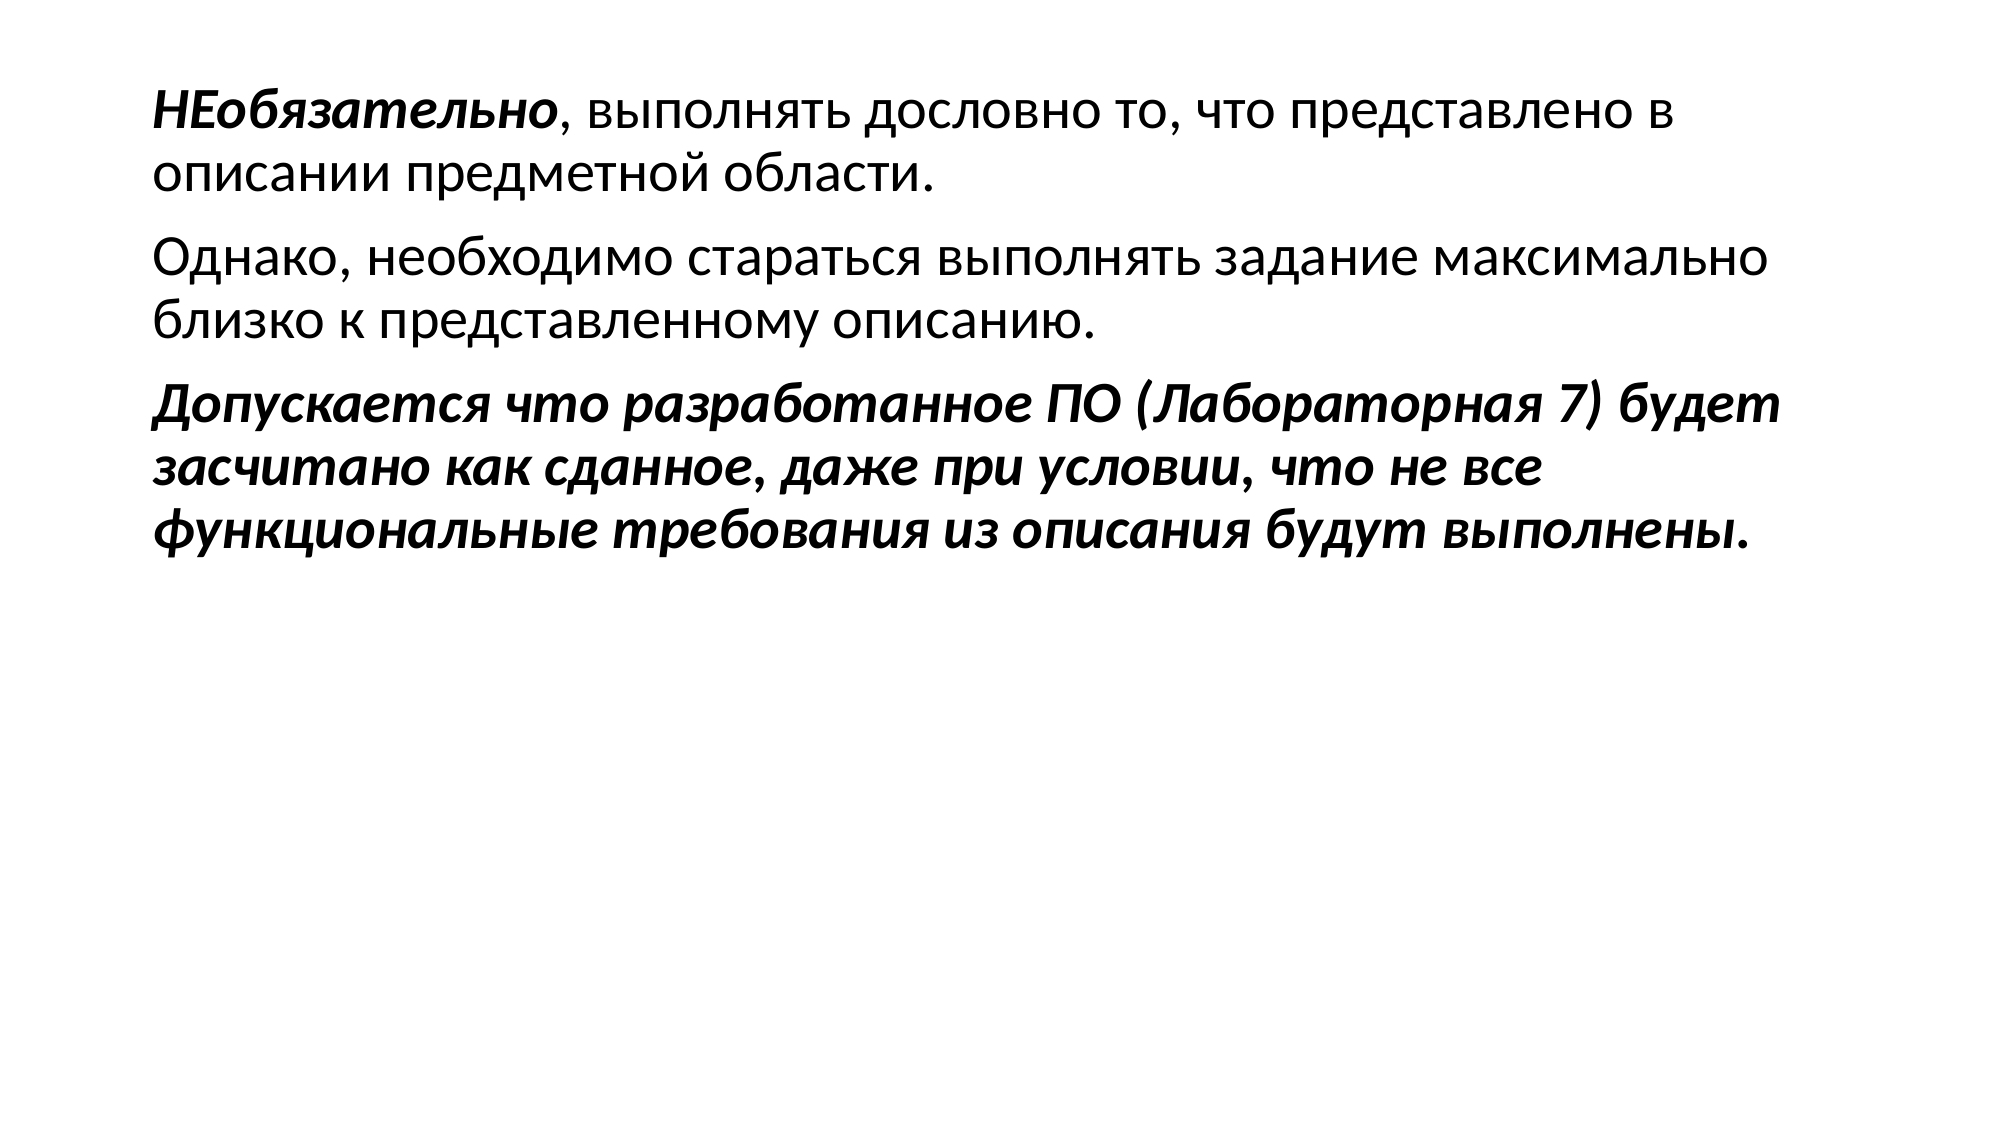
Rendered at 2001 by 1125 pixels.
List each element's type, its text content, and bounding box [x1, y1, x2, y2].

list НЕобязательно, выполнять дословно то, что представлено в описании предметной области. Однако, необходимо стараться выполнять задание максимально близко к представленному описанию. Допускается что разработанное ПО (Лабораторная 7) будет засчитано как сданное, даже при условии, что не все функциональные требования из описания будут выполнены. [137, 70, 1863, 1014]
